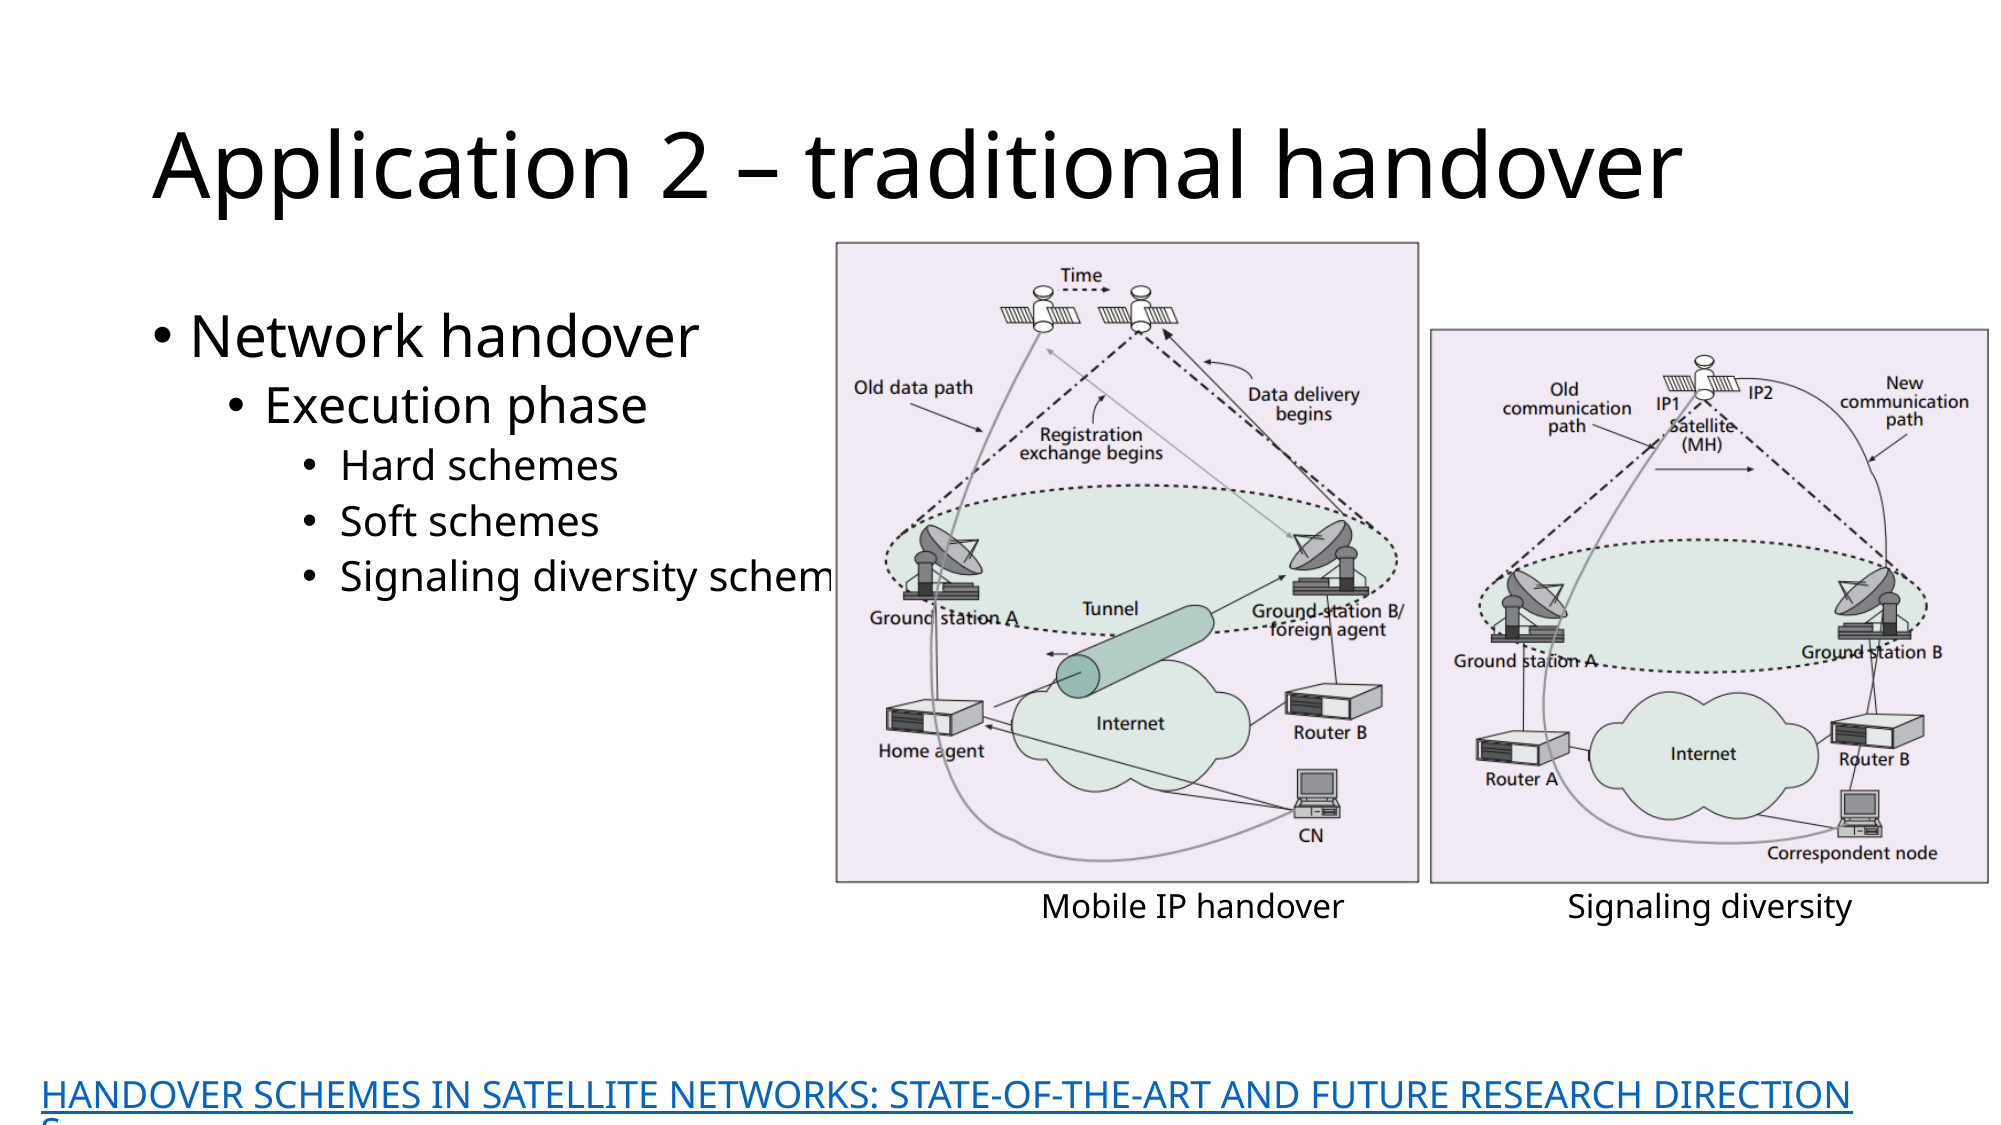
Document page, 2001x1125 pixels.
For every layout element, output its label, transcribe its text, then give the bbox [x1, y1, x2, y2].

text_box HANDOVER SCHEMES IN SATELLITE NETWORKS: STATE-OF-THE-ART AND FUTURE RESEARCH DIRECTIONS [25, 1063, 1887, 1125]
text_box Signaling diversity [1552, 888, 1868, 933]
text_box Mobile IP handover [1026, 888, 1360, 933]
list Network handover Execution phase Hard schemes Soft schemes Signaling diversity schemes [137, 299, 1863, 1014]
picture [831, 237, 1992, 888]
title Application 2 – traditional handover [137, 59, 1863, 278]
